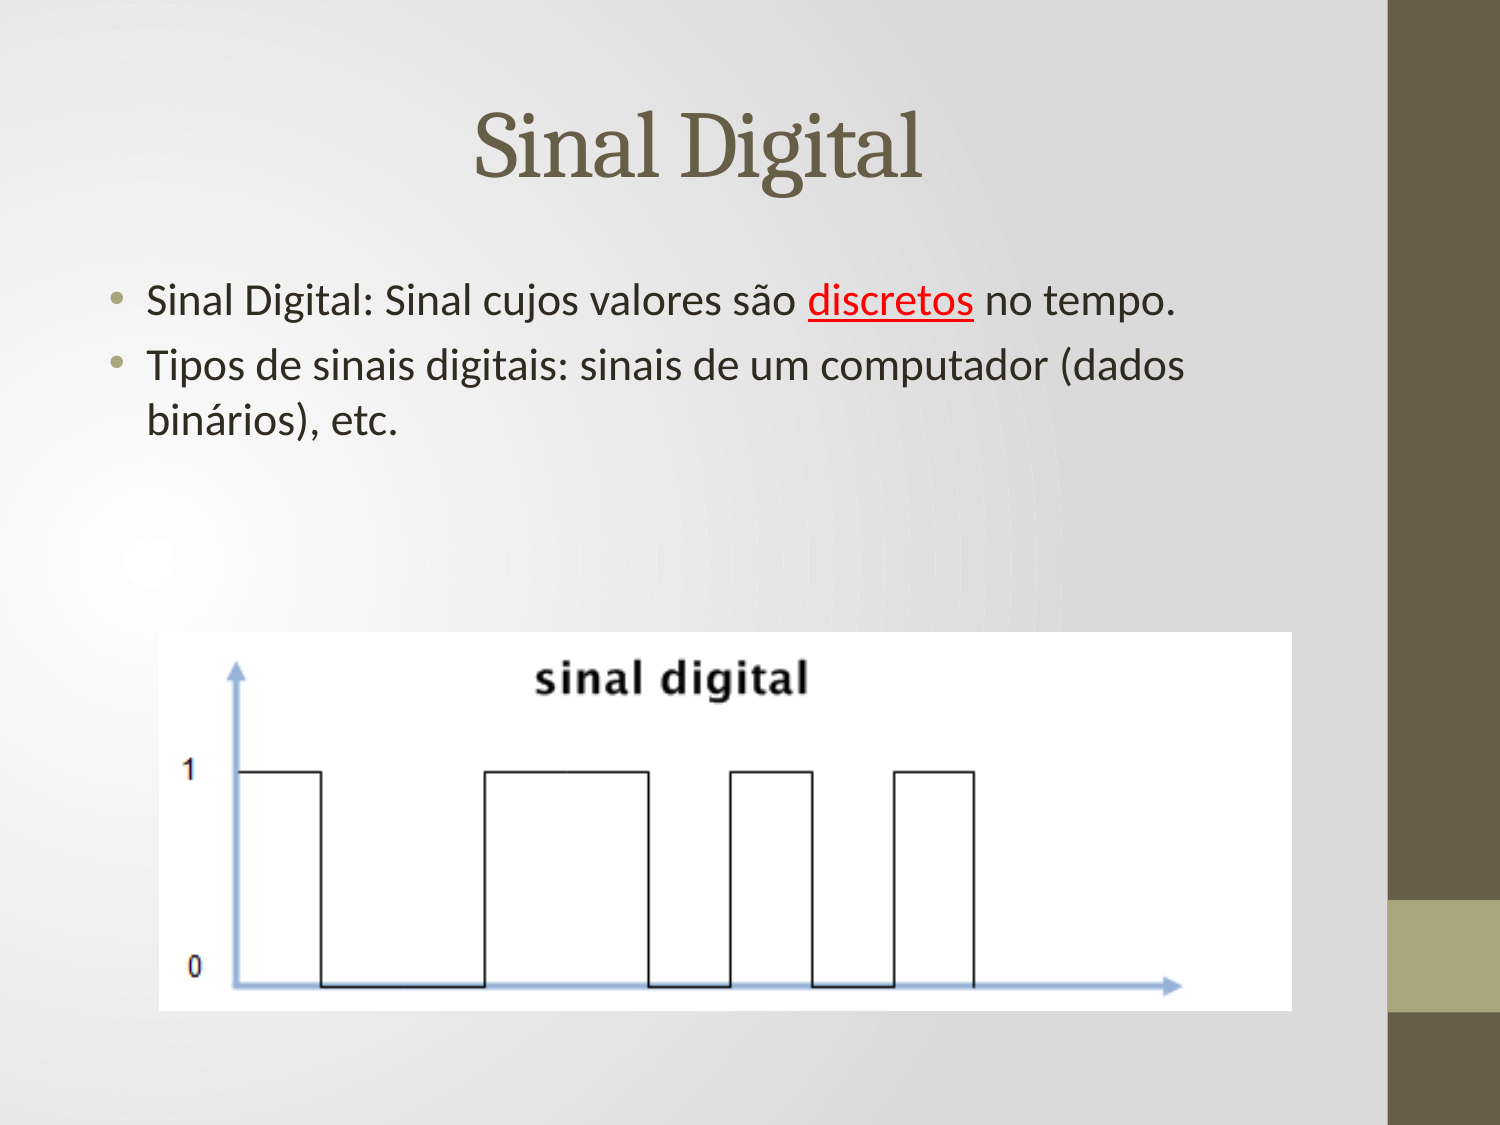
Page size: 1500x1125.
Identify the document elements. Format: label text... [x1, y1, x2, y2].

list Sinal Digital: Sinal cujos valores são discretos no tempo. Tipos de sinais digitais: sinais de um computador (dados binários), etc. [75, 262, 1325, 1050]
picture [158, 632, 1292, 1012]
title Sinal Digital [75, 45, 1325, 233]
